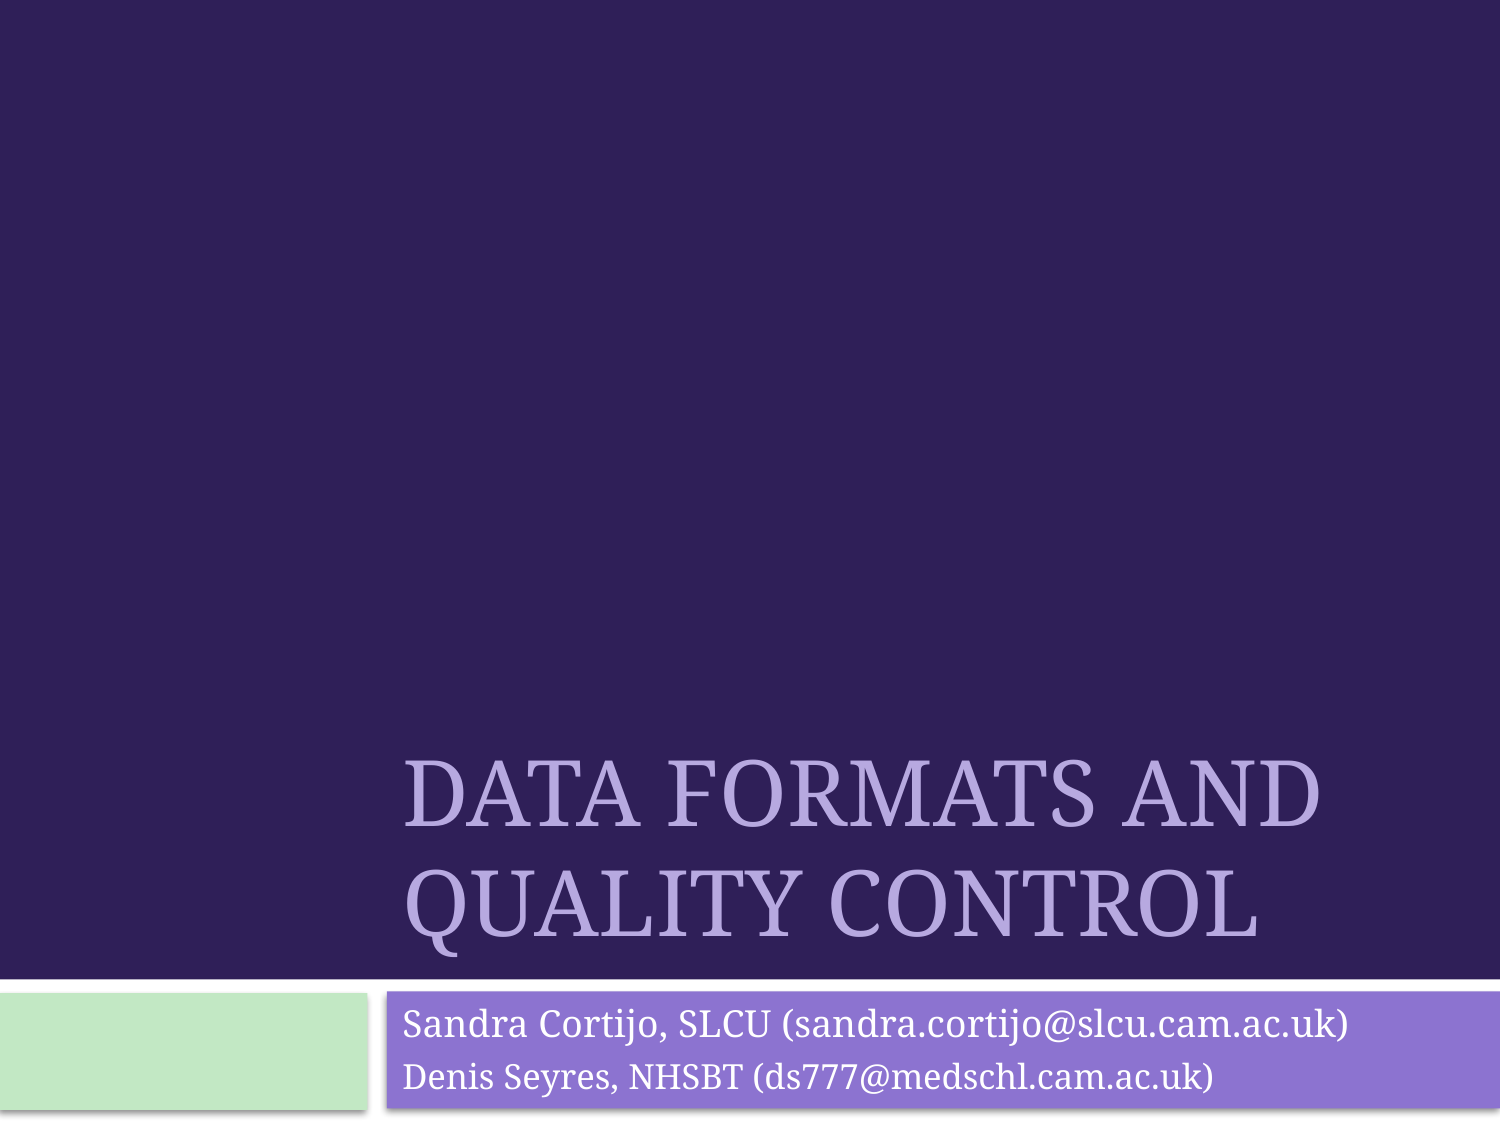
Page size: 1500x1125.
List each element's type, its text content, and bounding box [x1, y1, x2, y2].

title Data formats and Quality Control [387, 662, 1450, 963]
subtitle Sandra Cortijo, SLCU (sandra.cortijo@slcu.cam.ac.uk) Denis Seyres, NHSBT (ds777@medschl.cam.ac.uk) [387, 992, 1488, 1105]
